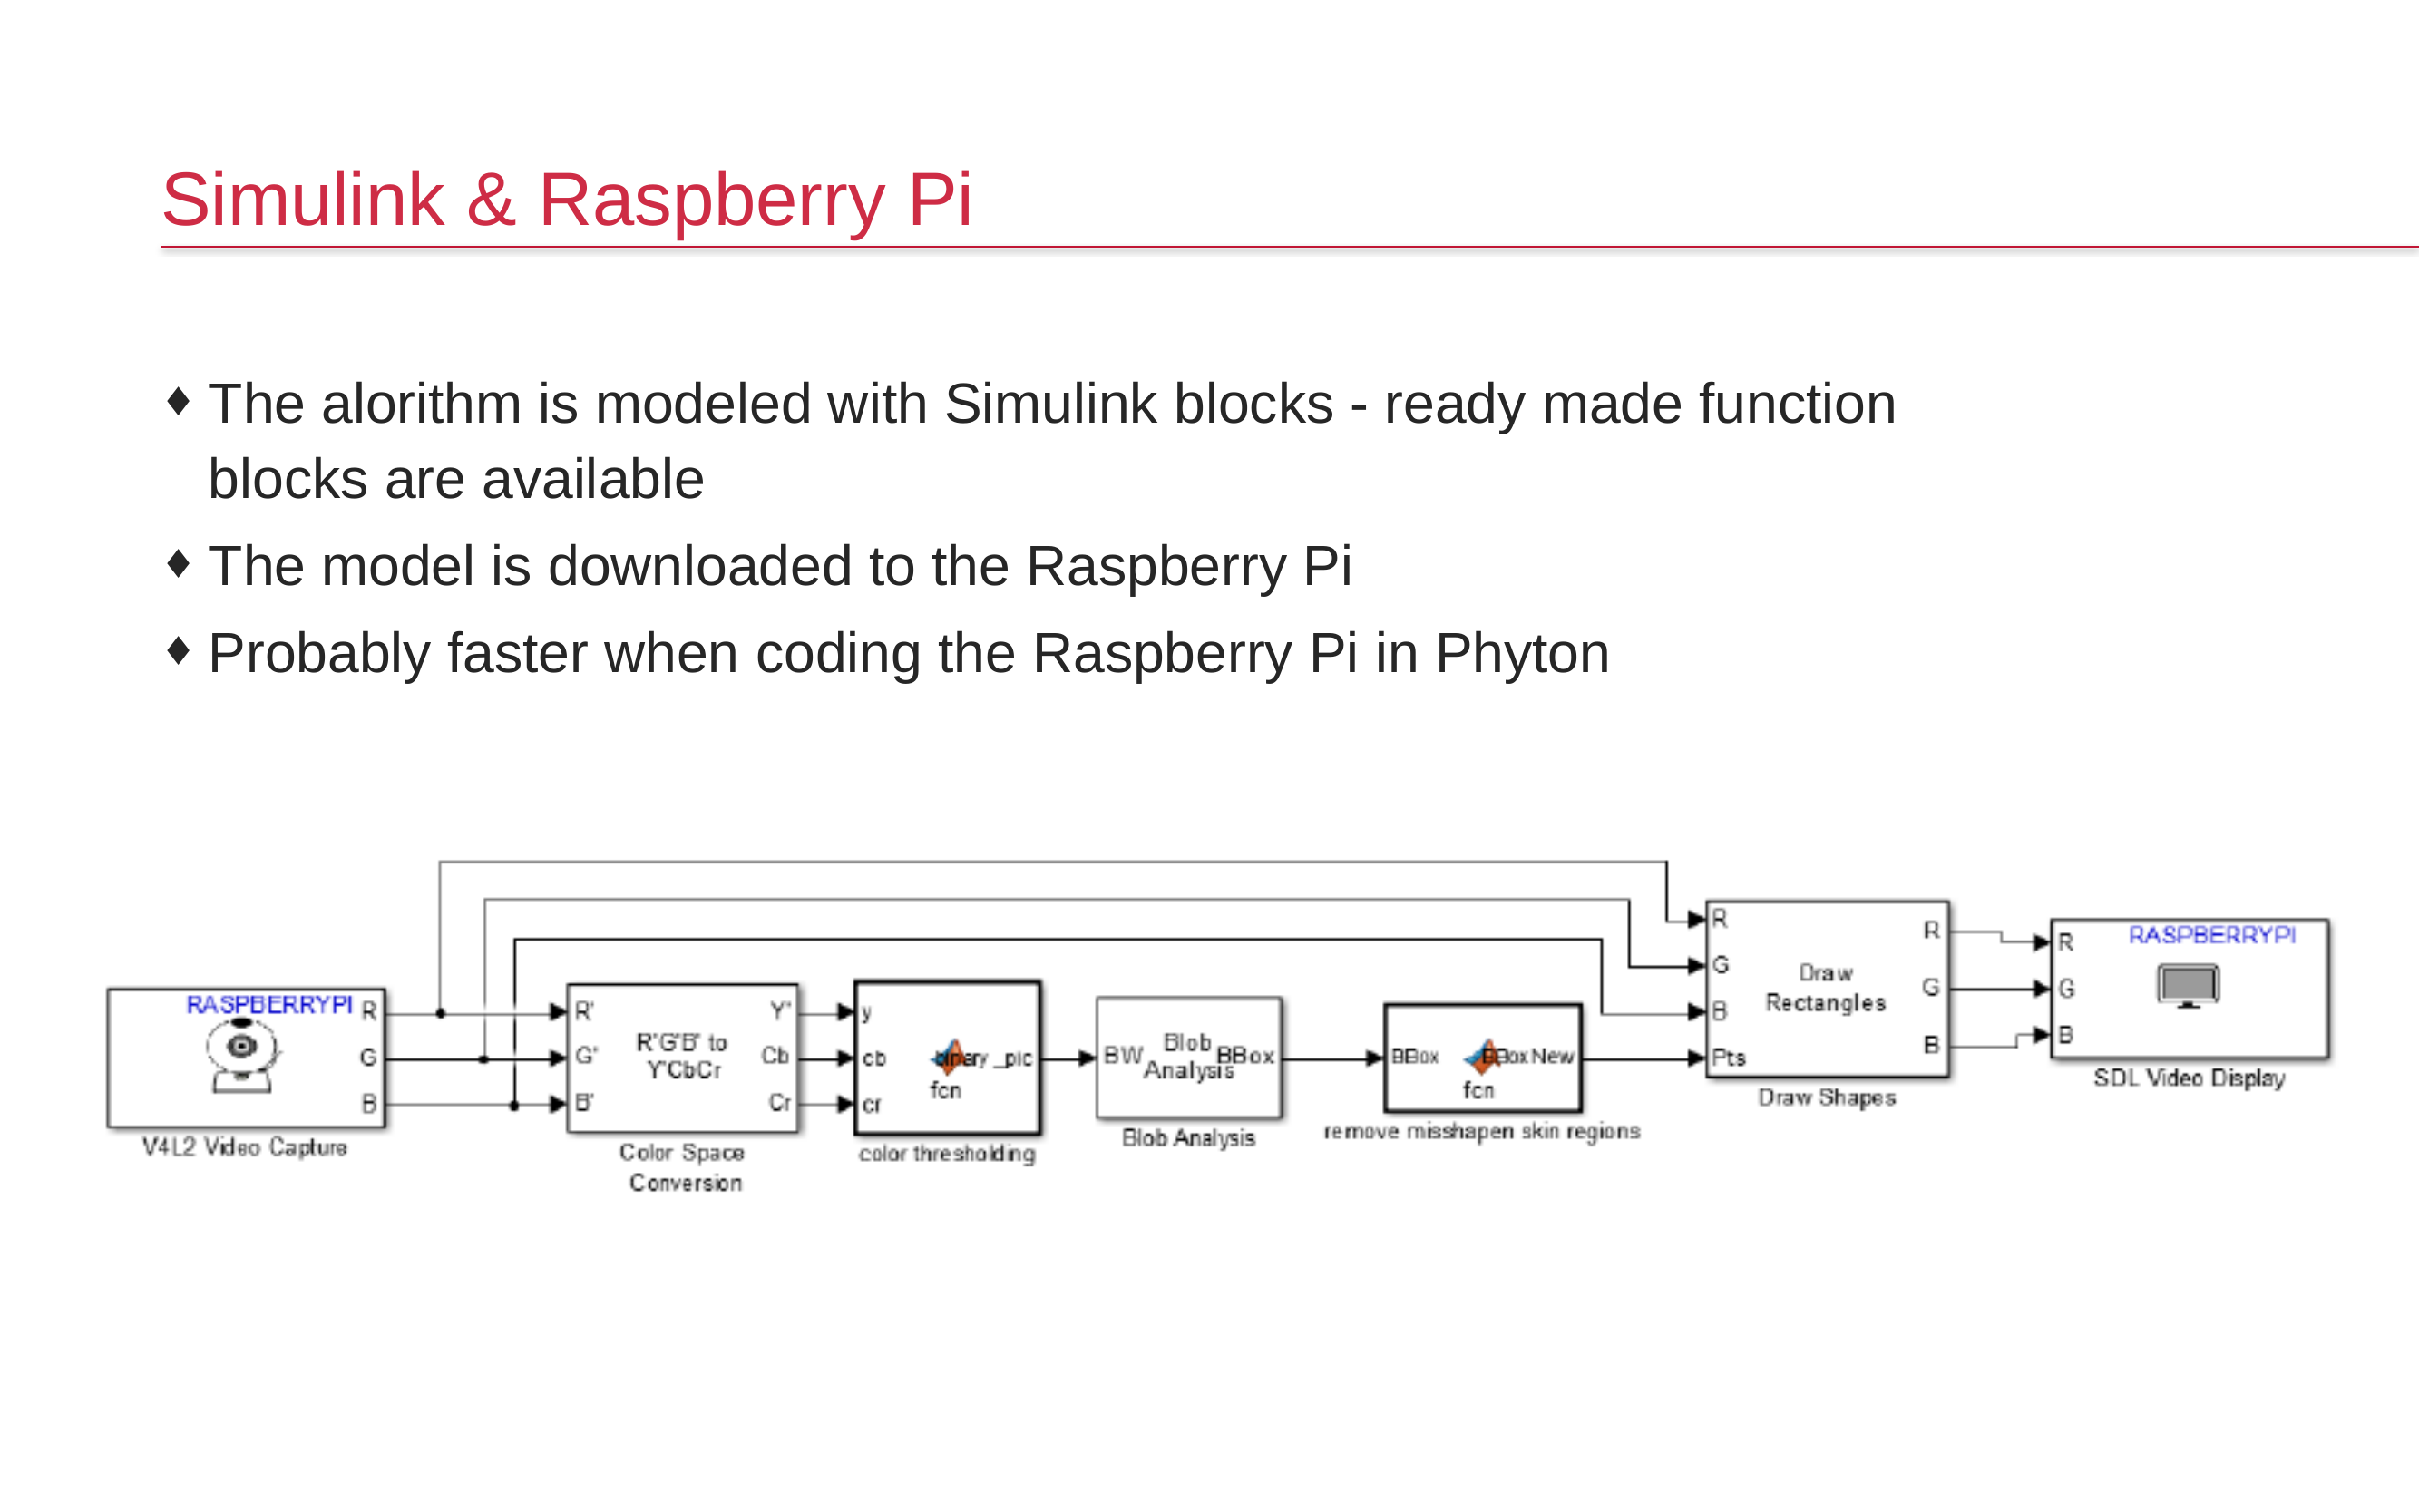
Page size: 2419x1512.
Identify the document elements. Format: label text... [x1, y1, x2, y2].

list The alorithm is modeled with Simulink blocks - ready made function blocks are available The model is downloaded to the Raspberry Pi Probably faster when coding the Raspberry Pi in Phyton [161, 358, 2027, 720]
picture [67, 816, 2371, 1224]
title Simulink & Raspberry Pi [161, 0, 1928, 241]
